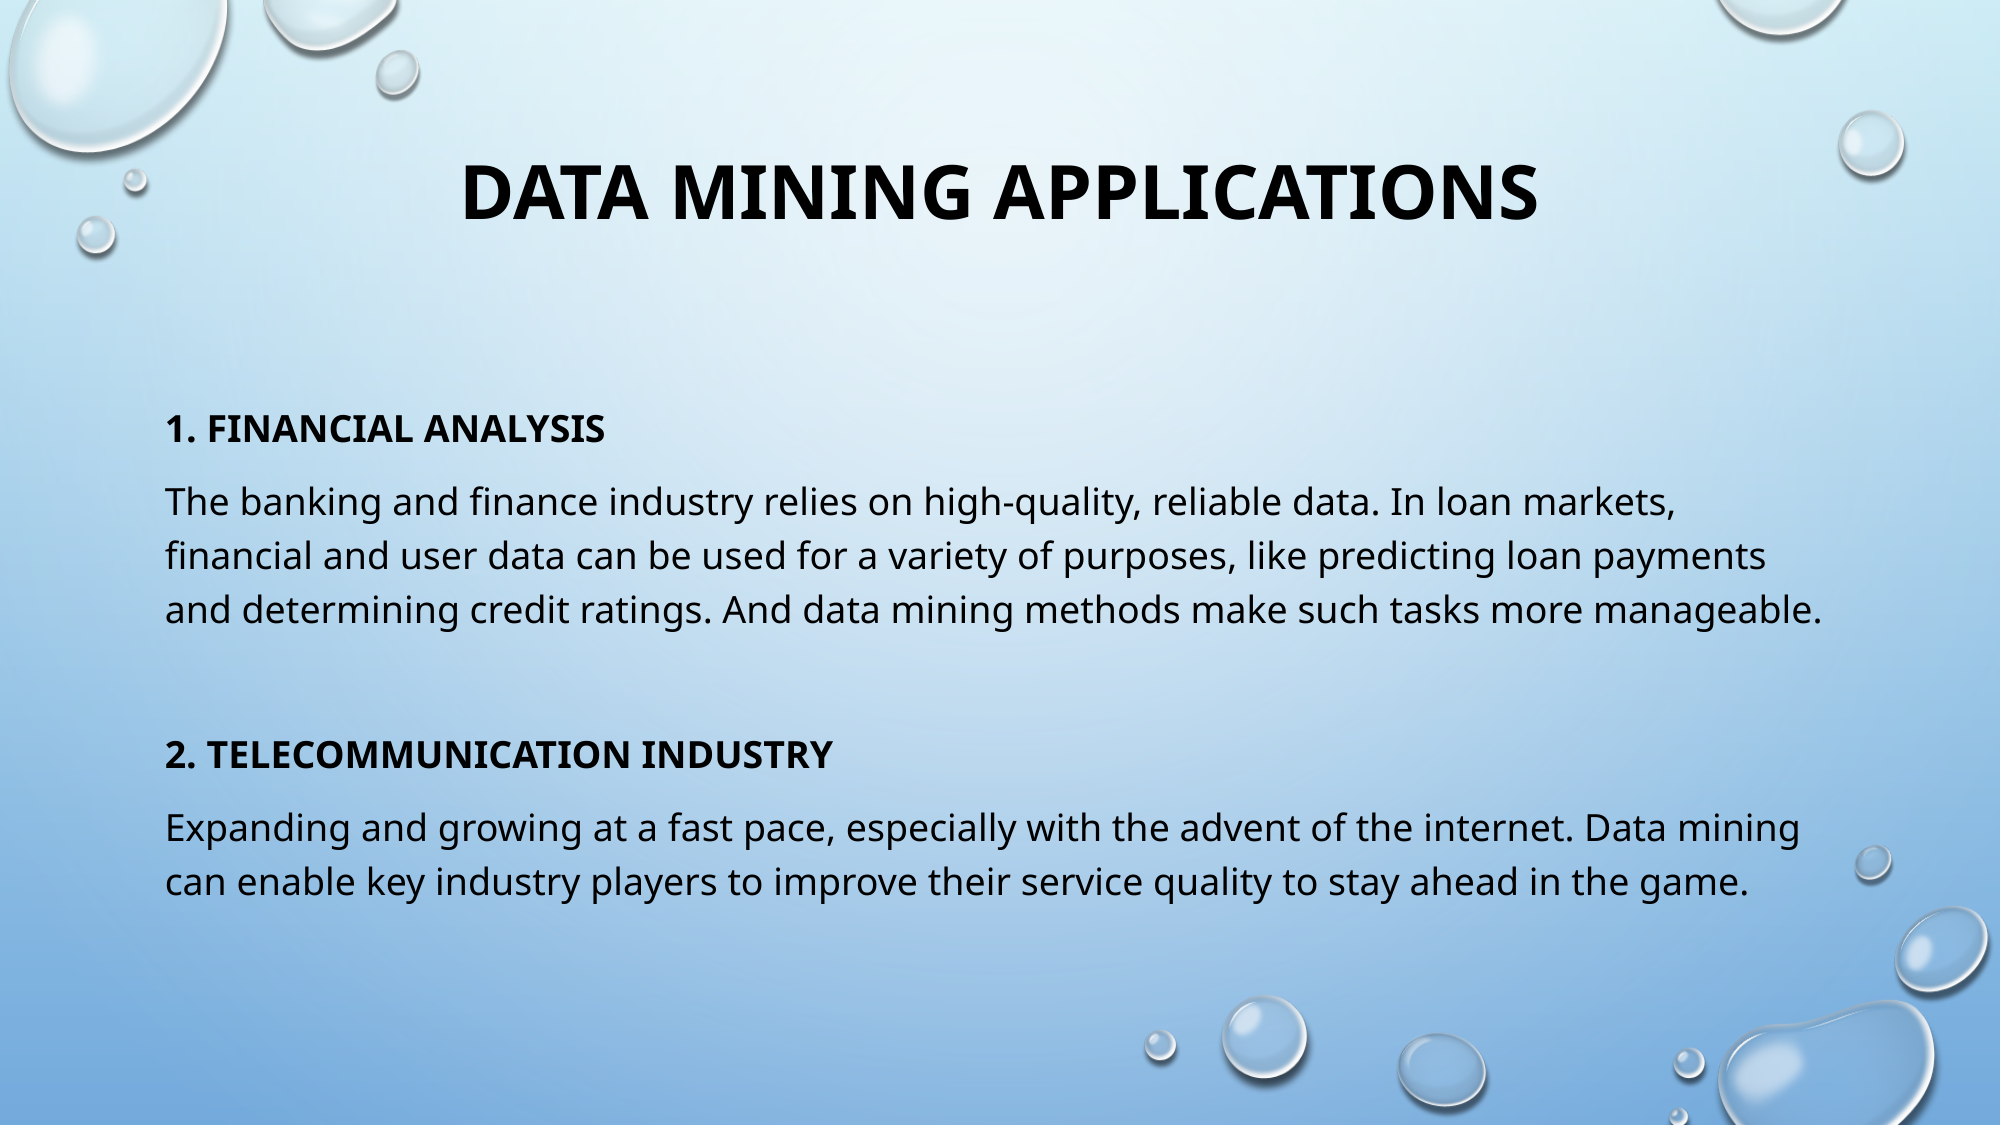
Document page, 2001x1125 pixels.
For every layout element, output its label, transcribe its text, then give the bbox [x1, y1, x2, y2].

picture [0, 0, 2000, 1125]
title Data Mining Applications [149, 101, 1851, 290]
list 1. Financial Analysis The banking and finance industry relies on high-quality, reliable data. In loan markets, financial and user data can be used for a variety of purposes, like predicting loan payments and determining credit ratings. And data mining methods make such tasks more manageable. 2. Telecommunication Industry Expanding and growing at a fast pace, especially with the advent of the internet. Data mining can enable key industry players to improve their service quality to stay ahead in the game. [149, 388, 1850, 950]
